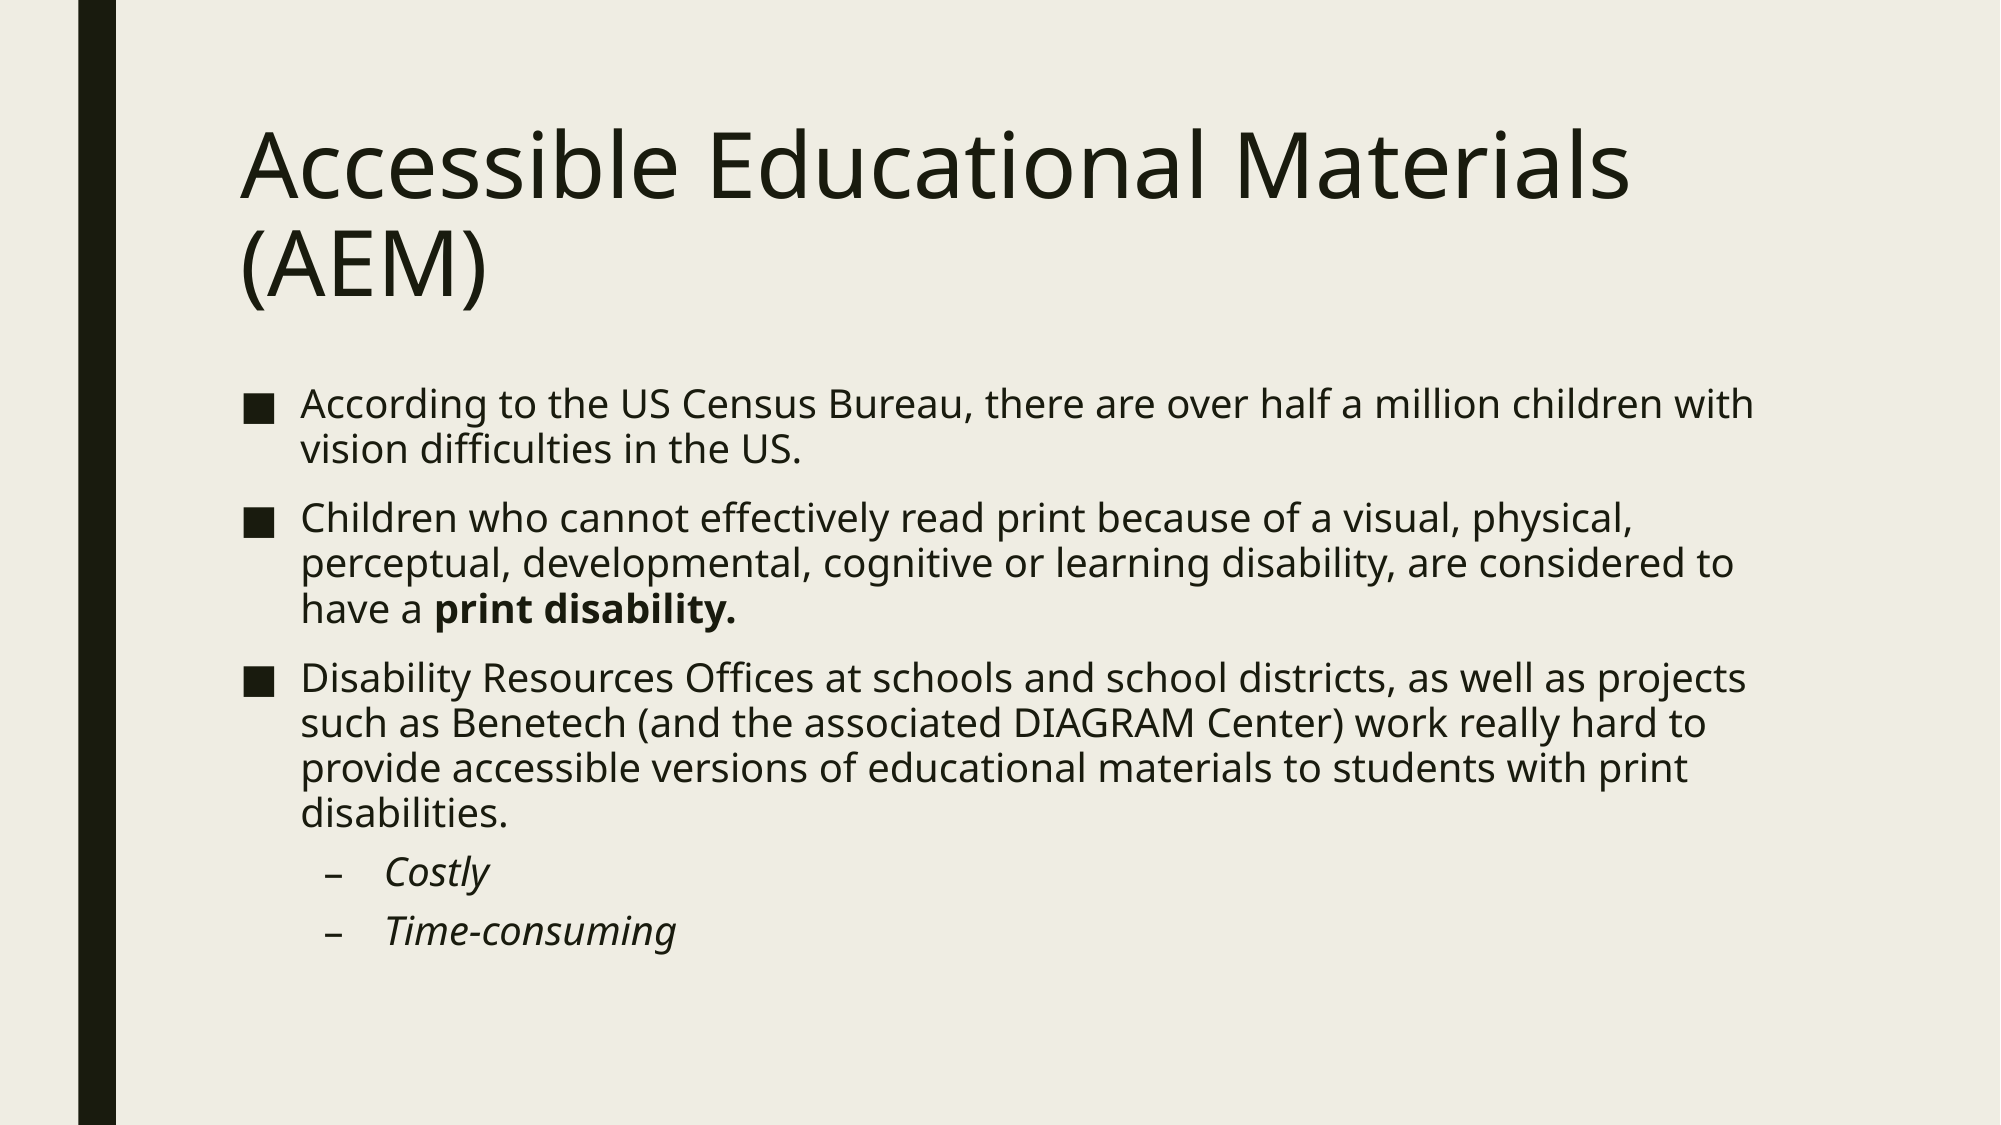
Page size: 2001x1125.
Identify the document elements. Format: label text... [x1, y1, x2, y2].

list According to the US Census Bureau, there are over half a million children with vision difficulties in the US. Children who cannot effectively read print because of a visual, physical, perceptual, developmental, cognitive or learning disability, are considered to have a print disability. Disability Resources Offices at schools and school districts, as well as projects such as Benetech (and the associated DIAGRAM Center) work really hard to provide accessible versions of educational materials to students with print disabilities. Costly Time-consuming [225, 375, 1800, 963]
title Accessible Educational Materials (AEM) [225, 112, 1800, 357]
